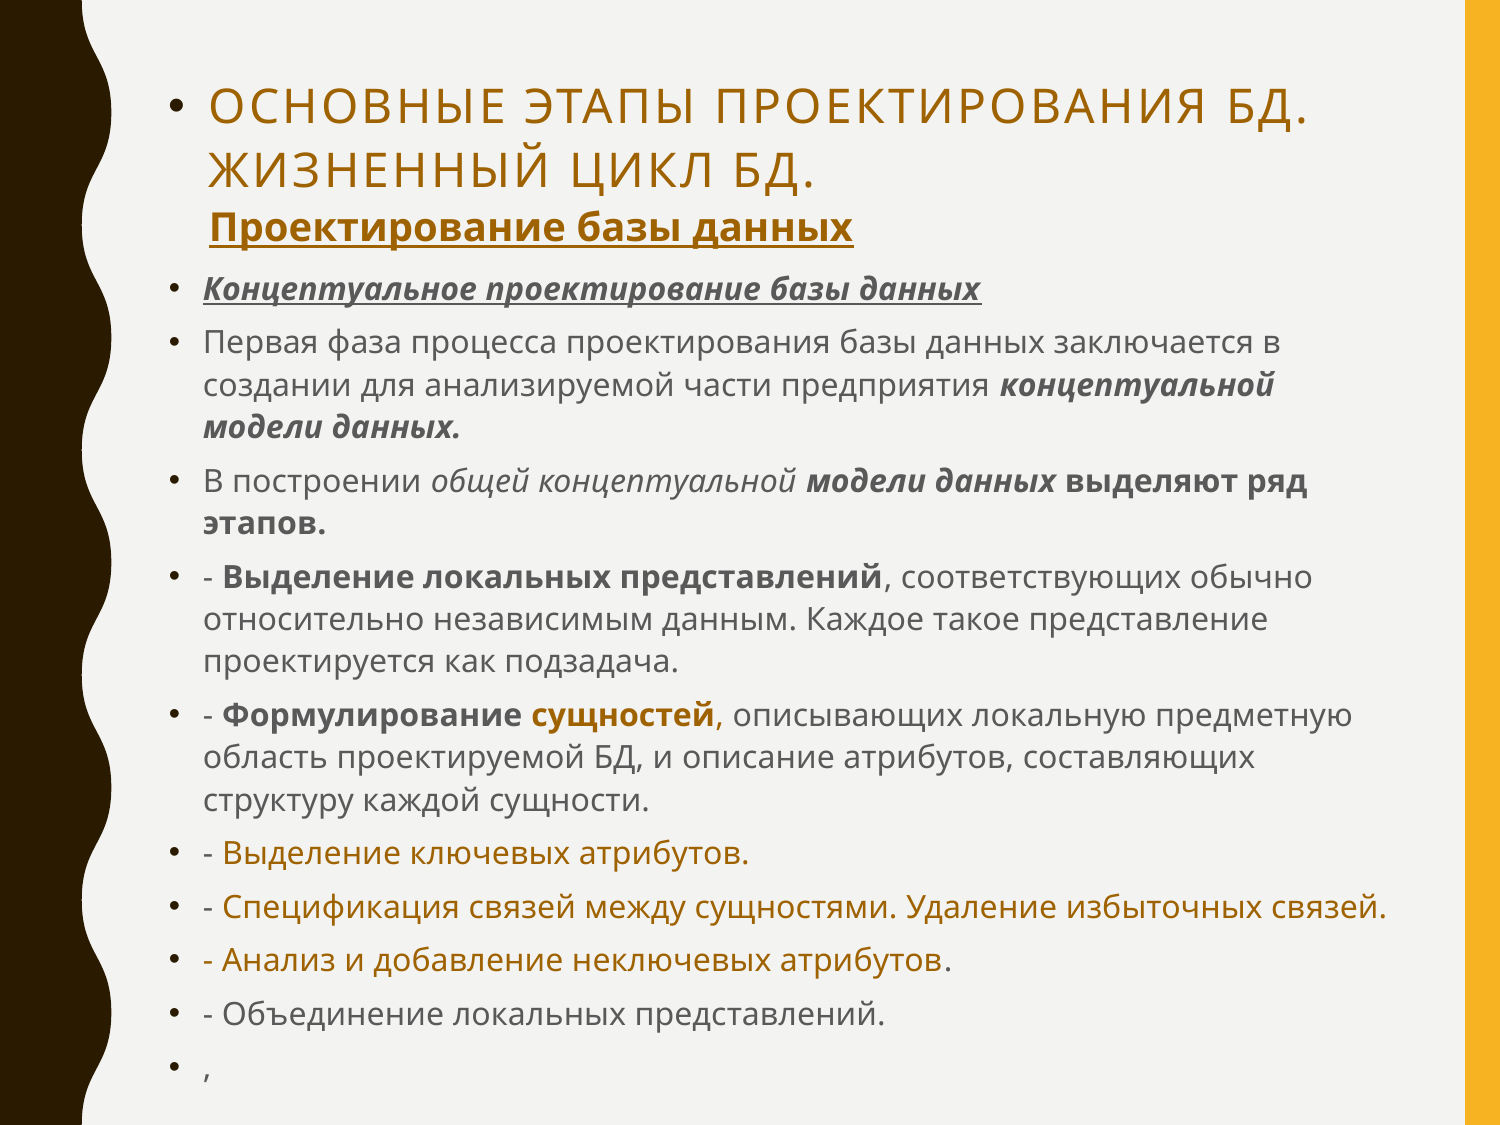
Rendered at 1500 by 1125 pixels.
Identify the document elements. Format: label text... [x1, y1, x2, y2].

list Концептуальное проектирование базы данных Первая фаза процесса проектирования базы данных заключается в создании для анализируемой части предприятия концептуальной модели данных. В построении общей концептуальной модели данных выделяют ряд этапов. - Выделение локальных представлений, соответствующих обычно относительно независимым данным. Каждое такое представление проектируется как подзадача. - Формулирование сущностей, описывающих локальную предметную область проектируемой БД, и описание атрибутов, составляющих структуру каждой сущности. - Выделение ключевых атрибутов. - Спецификация связей между сущностями. Удаление избыточных связей. - Анализ и добавление неключевых атрибутов. - Объединение локальных представлений. , [154, 256, 1407, 1113]
title Основные этапы проектирования БД. Жизненный цикл БД. Проектирование базы данных [154, 62, 1407, 256]
